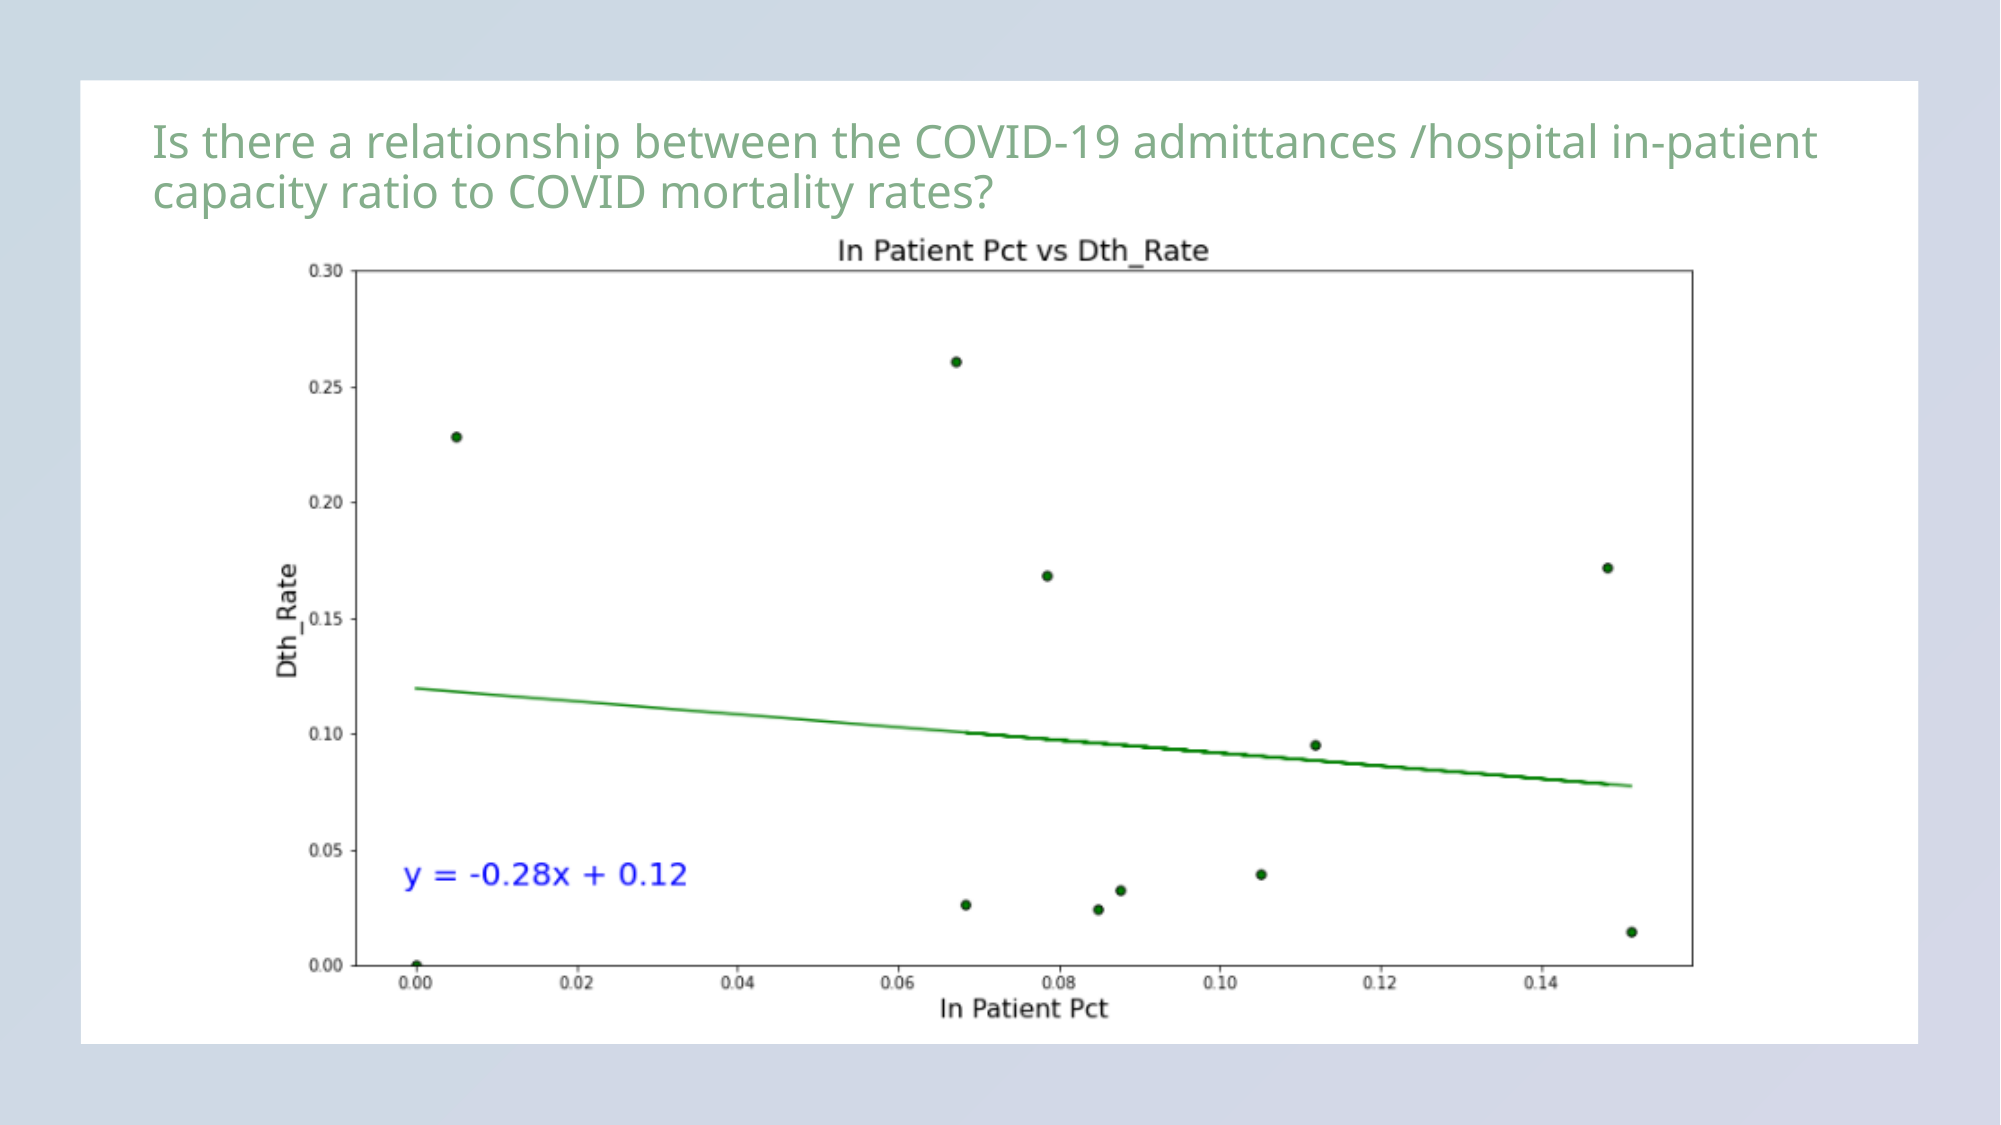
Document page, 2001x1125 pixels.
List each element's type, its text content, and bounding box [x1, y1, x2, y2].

picture [264, 226, 1737, 1039]
title Is there a relationship between the COVID-19 admittances /hospital in-patient capacity ratio to COVID mortality rates? [137, 111, 1863, 252]
